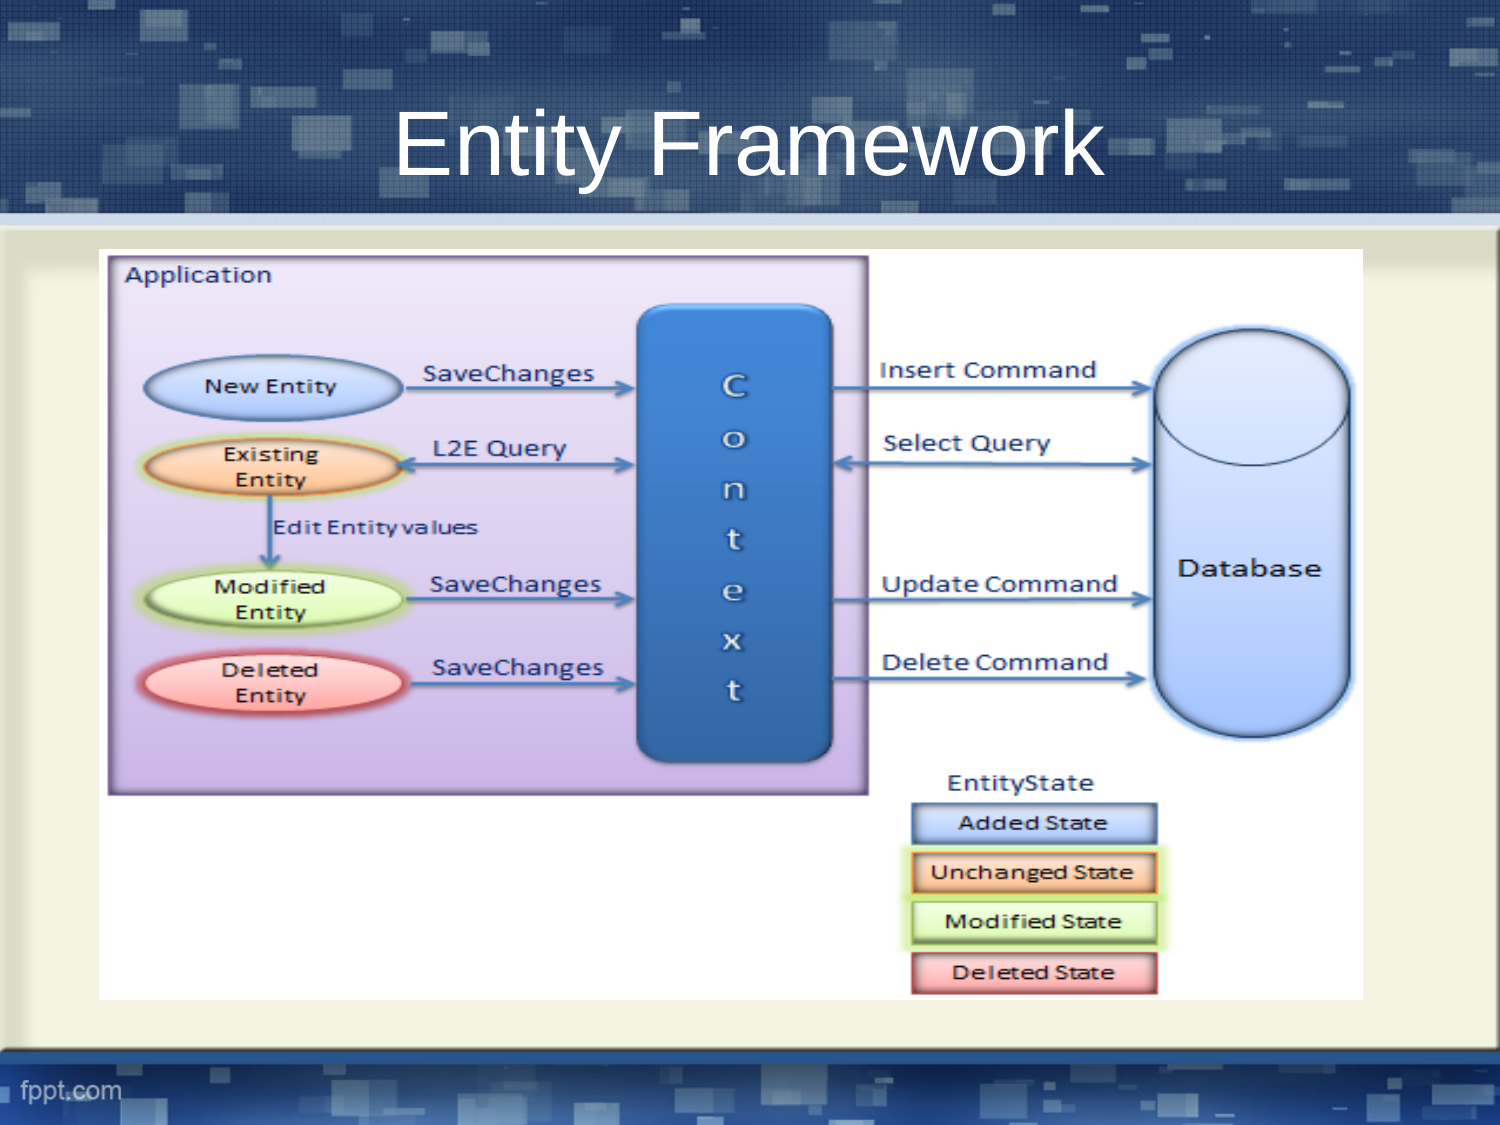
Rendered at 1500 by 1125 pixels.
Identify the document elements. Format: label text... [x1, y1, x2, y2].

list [99, 249, 1363, 1001]
picture [0, 0, 1500, 1125]
title Entity Framework [74, 44, 1426, 233]
